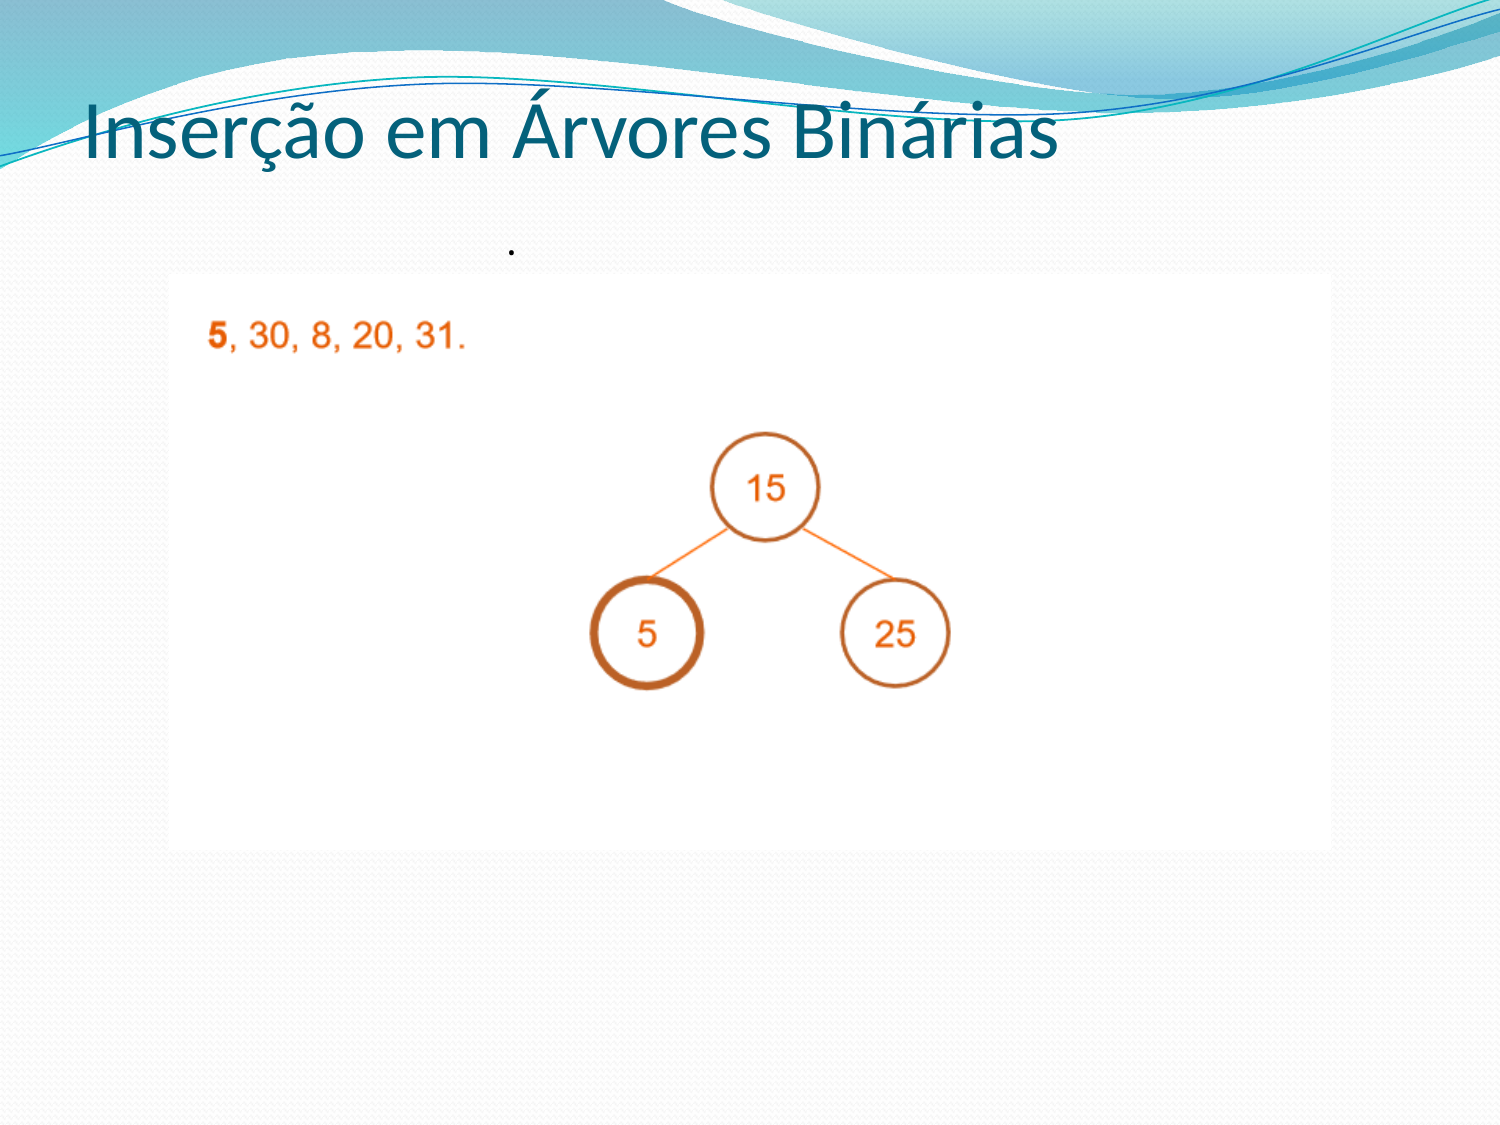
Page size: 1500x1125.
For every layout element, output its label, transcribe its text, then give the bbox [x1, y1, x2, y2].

picture [169, 274, 1331, 851]
title Inserção em Árvores Binárias [82, 35, 1432, 176]
text_box [162, 276, 1336, 864]
text_box [92, 183, 1443, 953]
